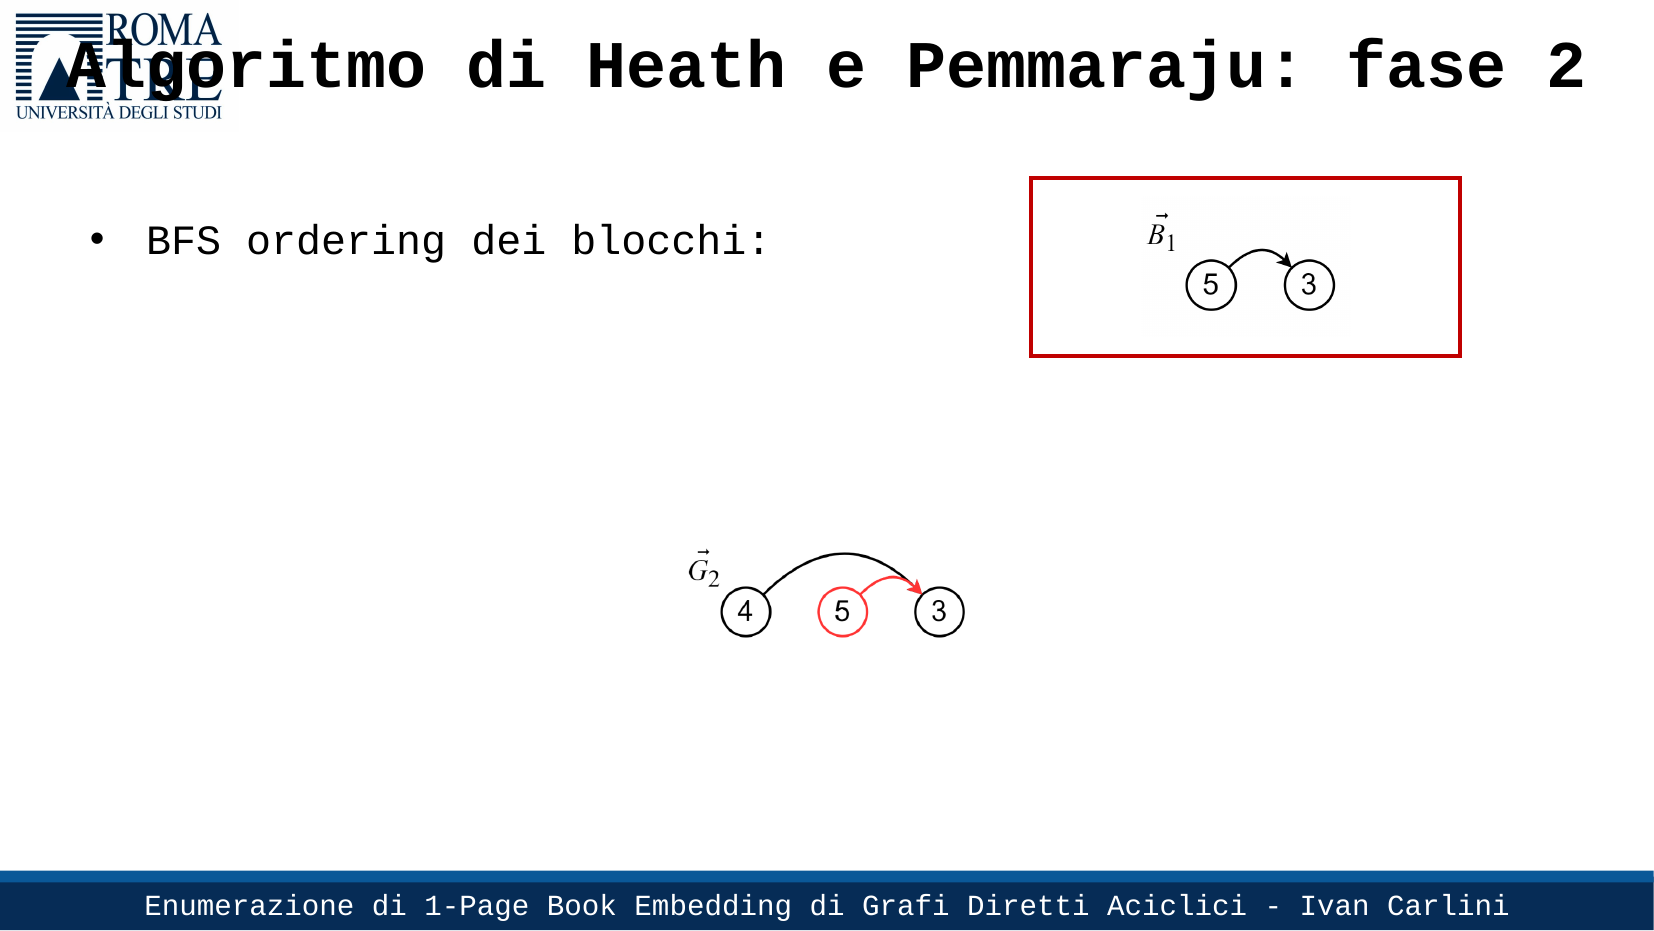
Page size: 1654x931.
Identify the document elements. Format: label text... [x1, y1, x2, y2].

picture [670, 537, 984, 661]
picture [1140, 196, 1351, 338]
picture [0, 0, 239, 132]
text_box Enumerazione di 1-Page Book Embedding di Grafi Diretti Aciclici - Ivan Carlini [0, 885, 1654, 931]
title Algoritmo di Heath e Pemmaraju: fase 2 [240, 0, 1654, 132]
text_box [1029, 176, 1462, 358]
text_box [0, 869, 1654, 885]
